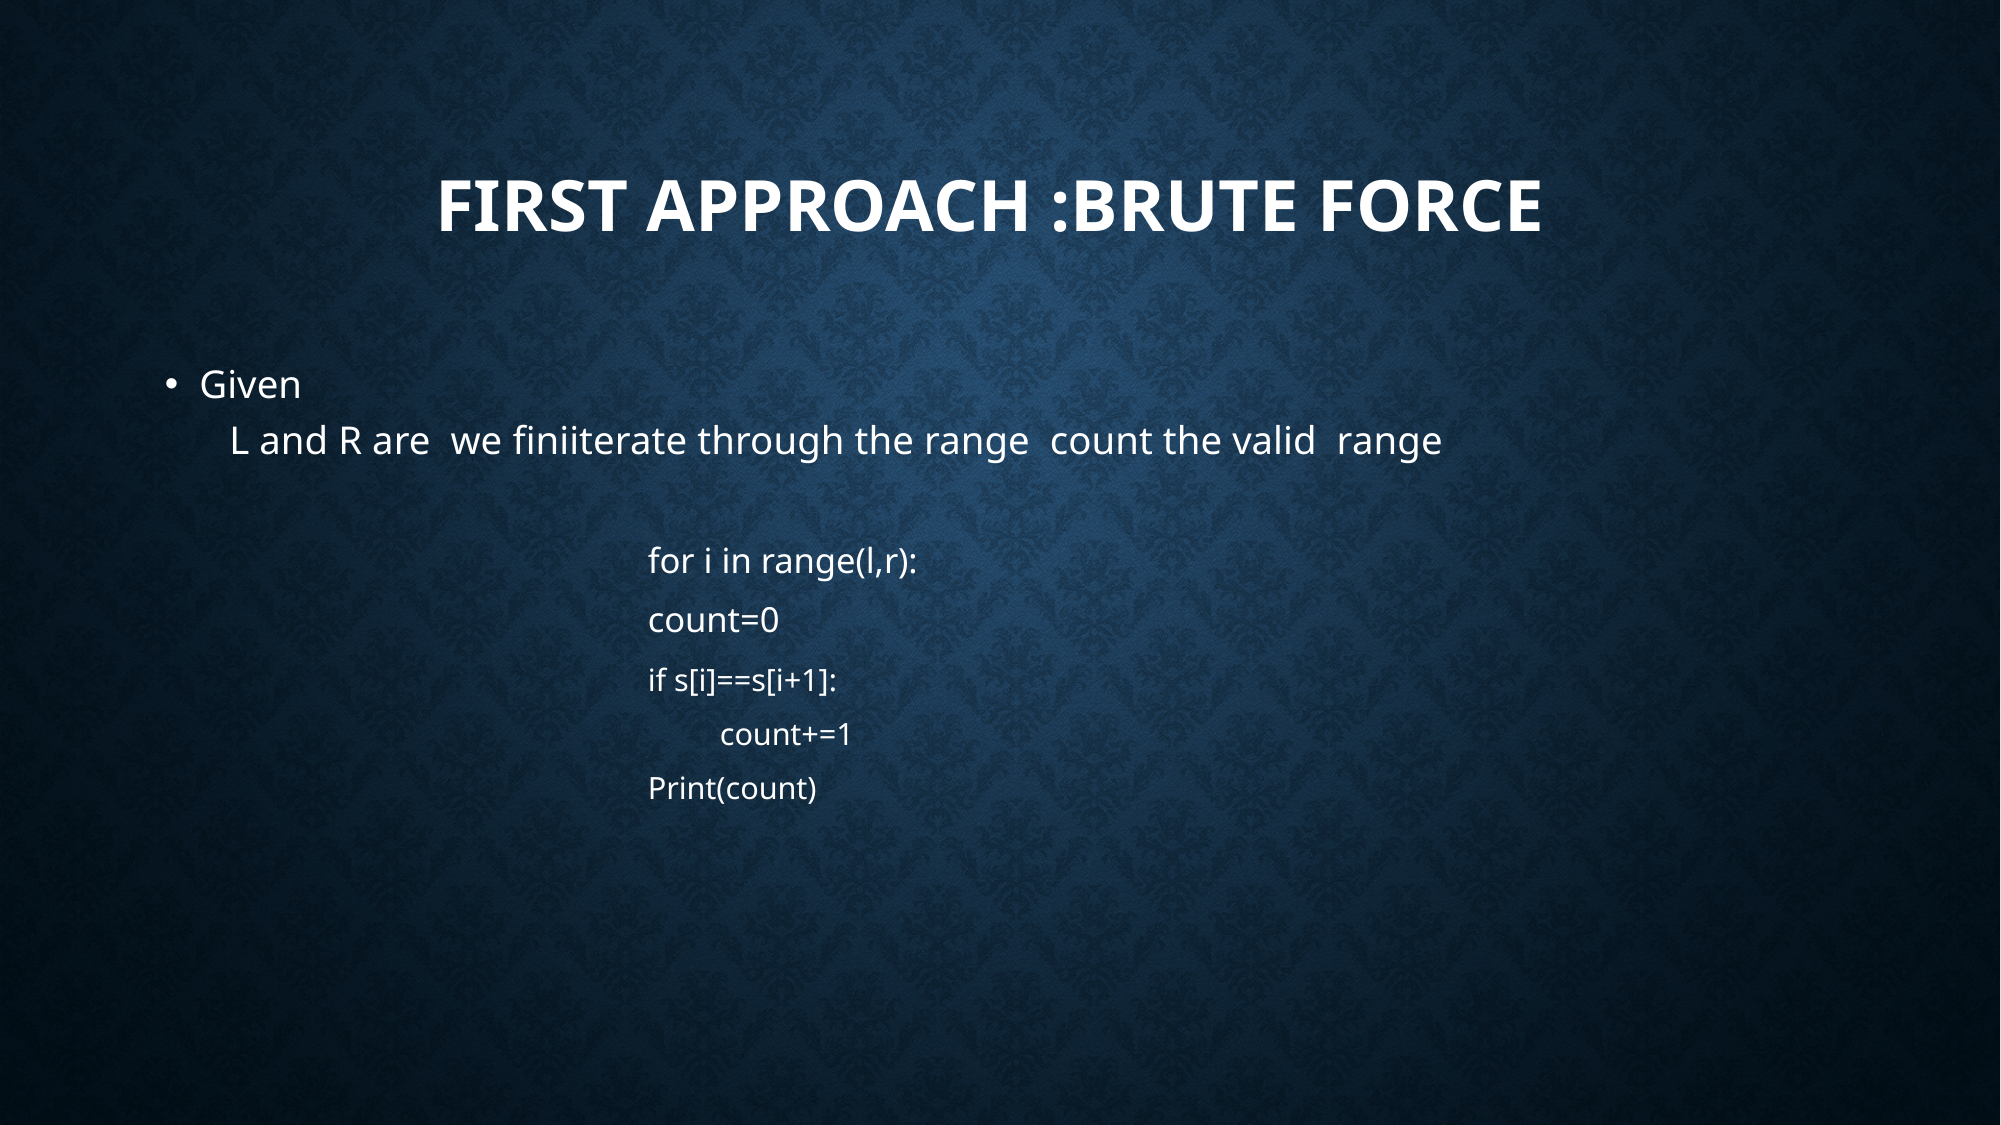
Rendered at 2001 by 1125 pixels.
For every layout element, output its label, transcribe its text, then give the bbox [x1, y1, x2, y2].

list Given L and R are we finiiterate through the range count the valid range for i in range(l,r): count=0 if s[i]==s[i+1]: count+=1 Print(count) [149, 343, 1849, 1125]
title First approach :brute force [149, 99, 1849, 318]
